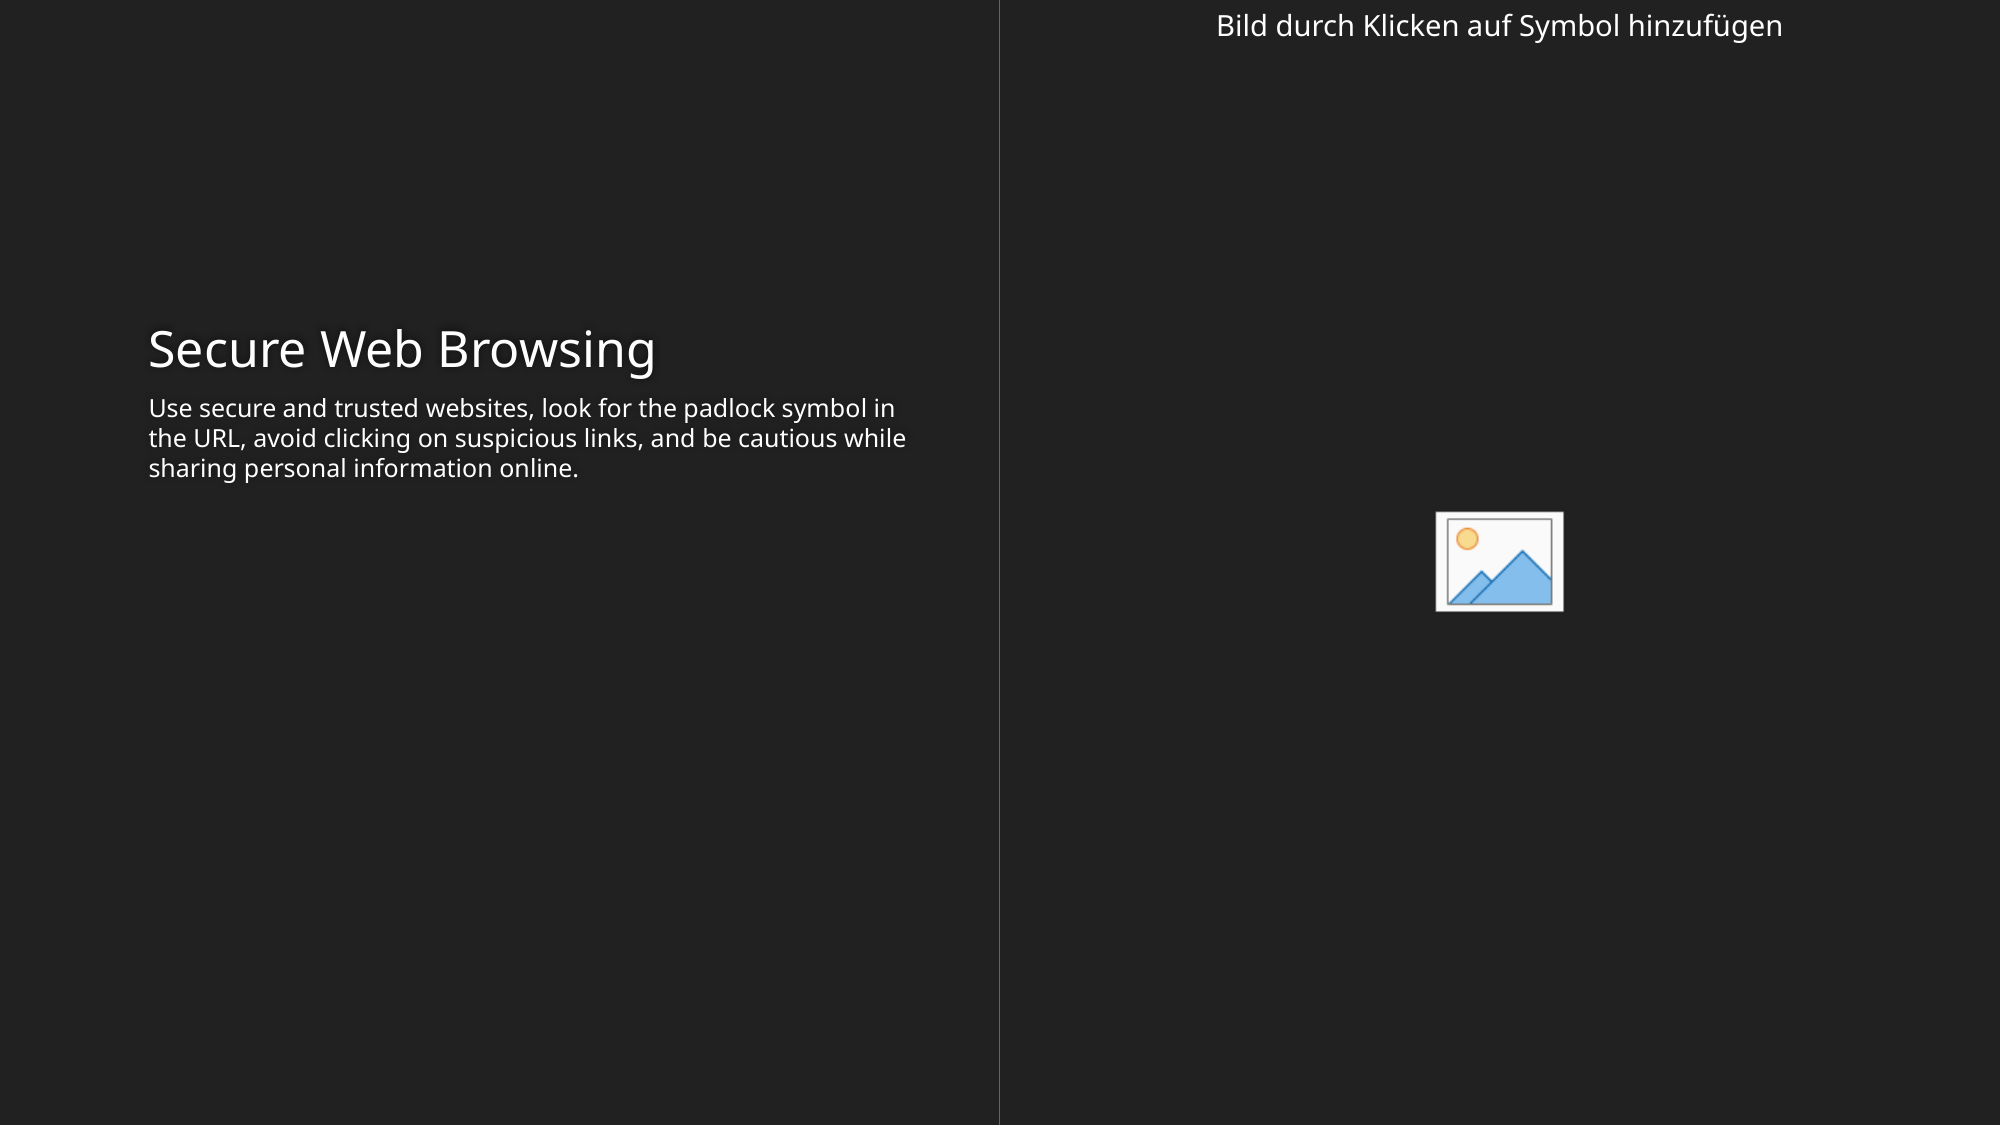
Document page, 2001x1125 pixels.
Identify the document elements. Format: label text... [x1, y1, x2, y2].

title Secure Web Browsing [133, 119, 930, 379]
picture [1000, 0, 2000, 1125]
list Use secure and trusted websites, look for the padlock symbol in the URL, avoid clicking on suspicious links, and be cautious while sharing personal information online. [133, 384, 930, 962]
